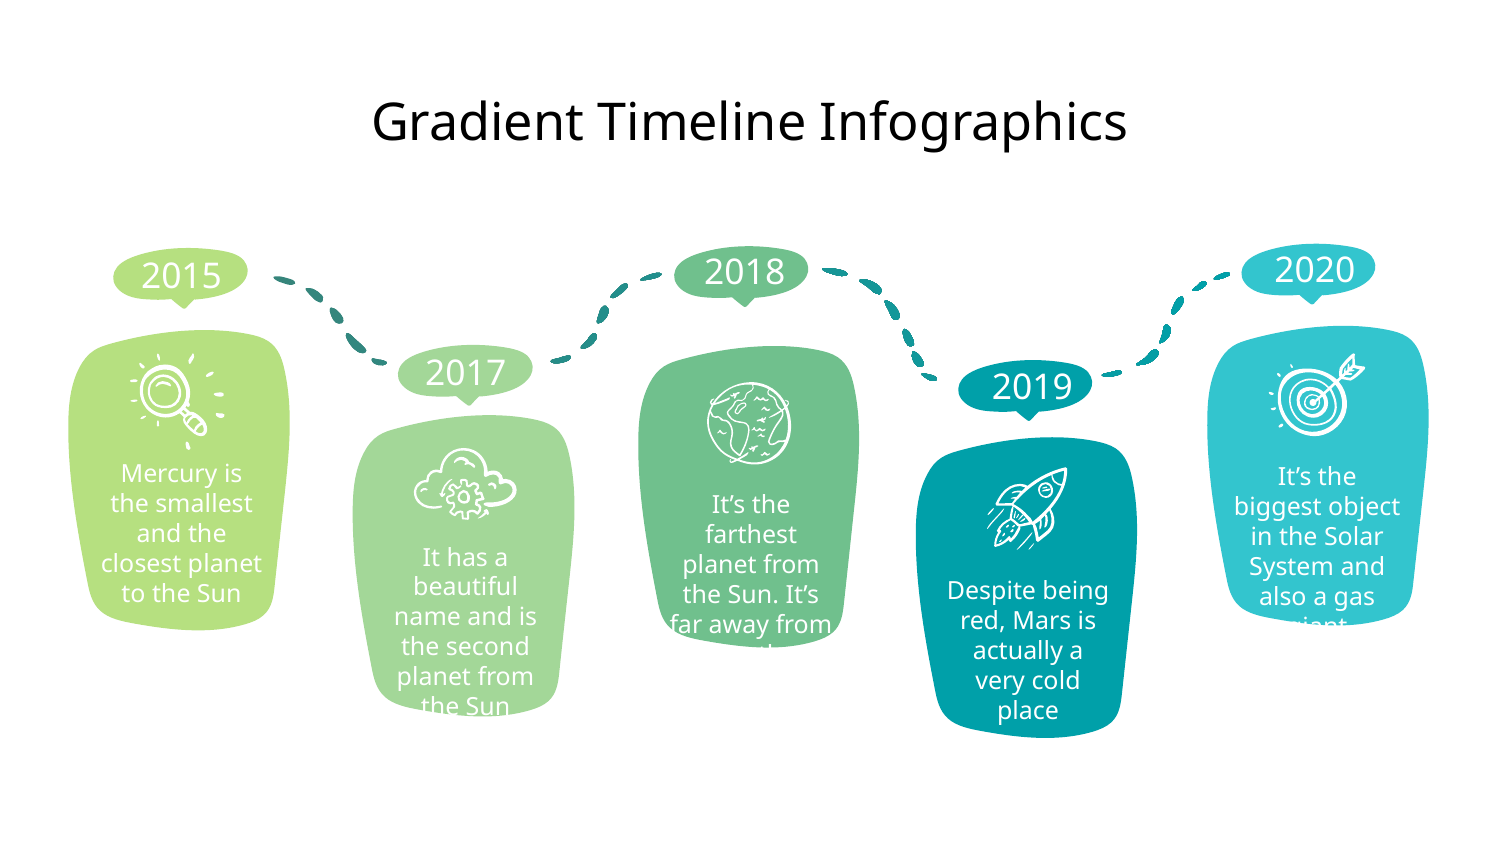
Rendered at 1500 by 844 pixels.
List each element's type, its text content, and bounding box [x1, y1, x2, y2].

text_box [1268, 353, 1366, 437]
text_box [129, 353, 225, 451]
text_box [705, 381, 795, 465]
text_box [986, 466, 1068, 551]
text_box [412, 447, 518, 521]
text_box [67, 243, 1433, 739]
title Gradient Timeline Infographics [67, 72, 1433, 167]
